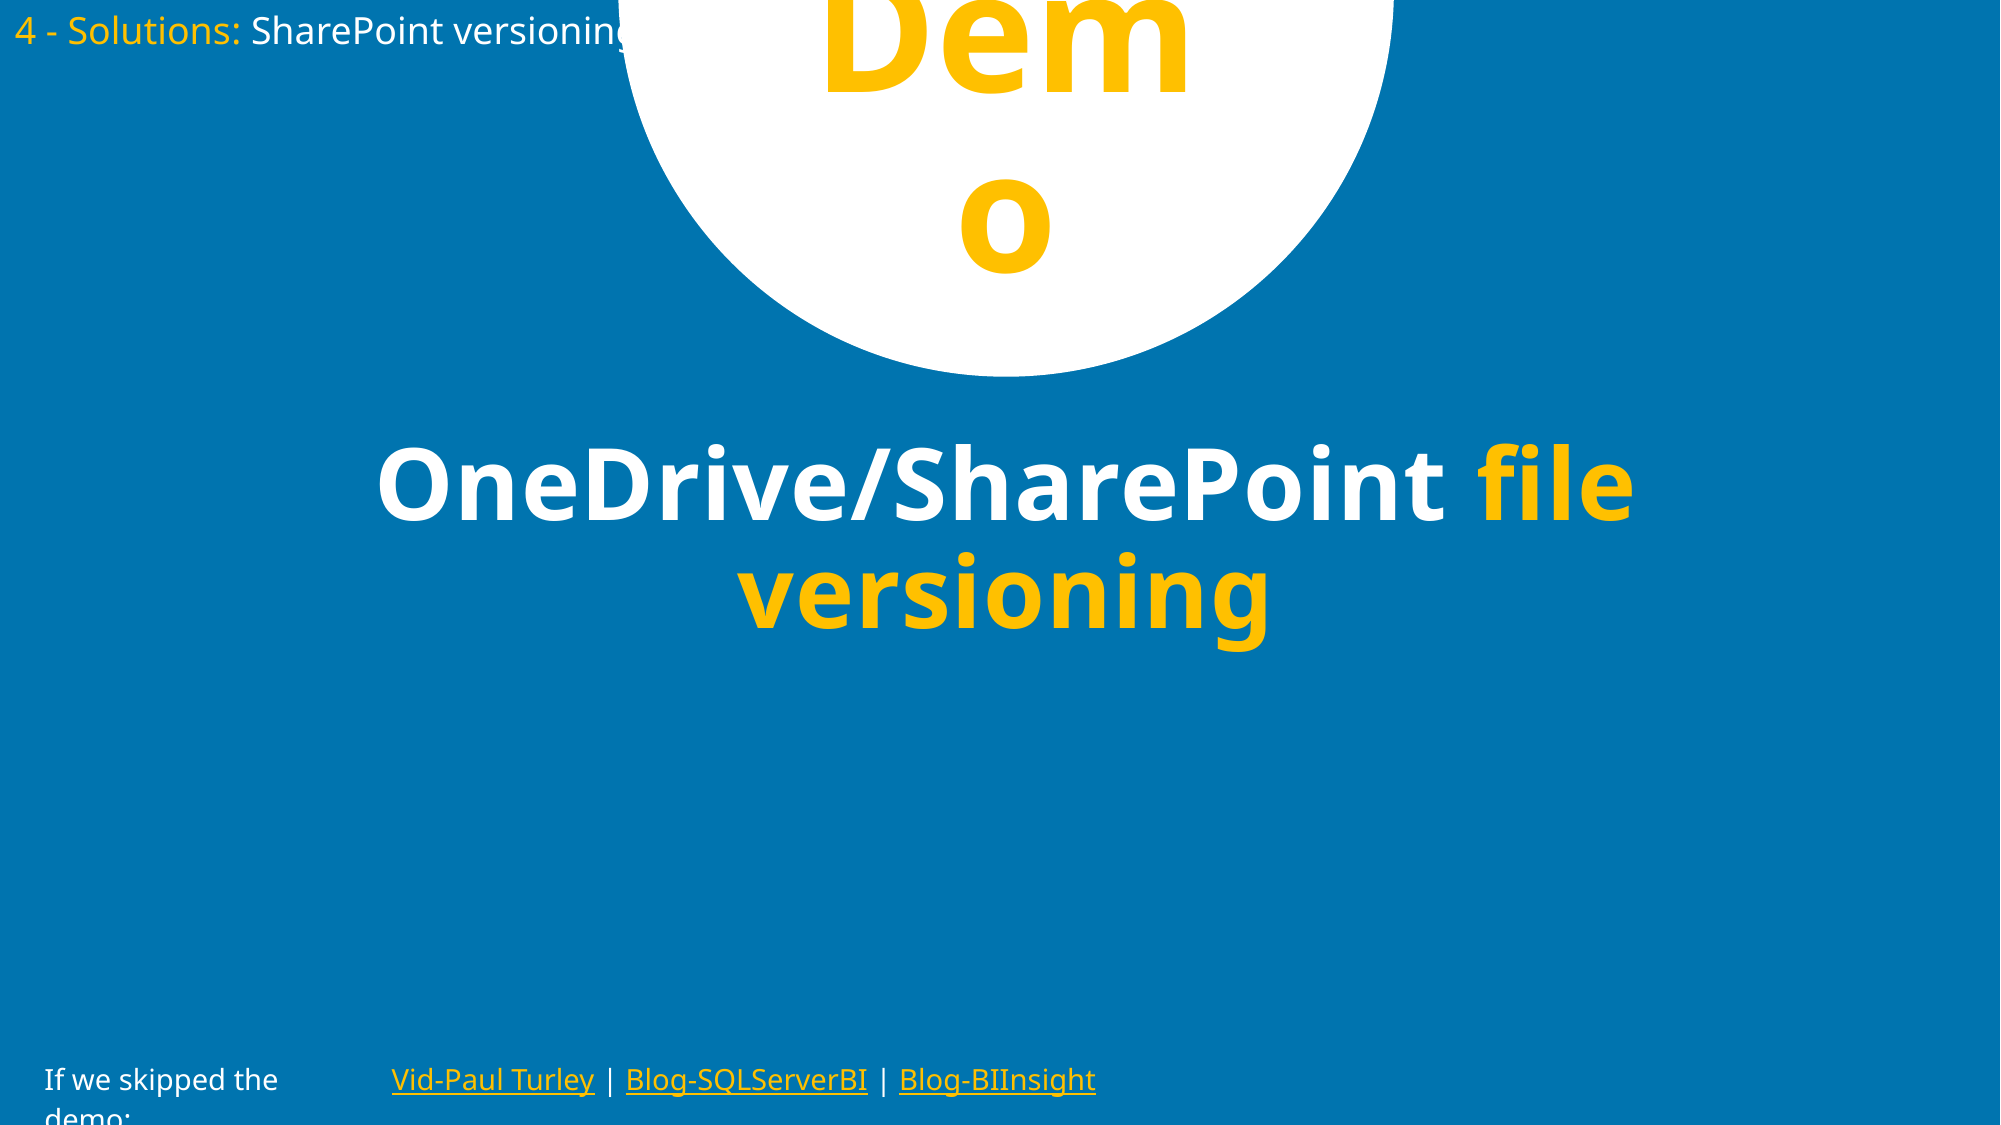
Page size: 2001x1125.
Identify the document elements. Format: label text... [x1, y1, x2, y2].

picture [1523, 466, 1537, 519]
picture [733, 466, 788, 519]
table_header Vid-Paul Turley | Blog-SQLServerBI | Blog-BIInsight [377, 1052, 1951, 1125]
text_box 4 - Solutions: SharePoint versioning [0, 0, 1000, 60]
picture [1554, 445, 1568, 519]
picture [709, 445, 724, 458]
picture [1314, 466, 1328, 519]
picture [709, 466, 723, 519]
picture [590, 449, 648, 519]
picture [380, 448, 447, 520]
picture [1314, 445, 1329, 458]
picture [897, 448, 942, 520]
picture [1406, 454, 1443, 520]
picture [1019, 465, 1066, 520]
picture [526, 465, 575, 520]
list Demo [754, 30, 1258, 228]
picture [795, 465, 844, 520]
picture [1345, 465, 1395, 519]
picture [956, 445, 1006, 519]
picture [1523, 445, 1537, 458]
picture [1125, 465, 1174, 520]
picture [663, 465, 698, 519]
picture [1248, 465, 1300, 520]
picture [462, 465, 512, 519]
title OneDrive/SharePoint file versioning [49, 554, 1963, 658]
text_box [623, 0, 1395, 378]
picture [1479, 444, 1518, 519]
picture [852, 449, 890, 519]
picture [1083, 465, 1118, 519]
picture [1582, 465, 1631, 520]
table_header If we skipped the demo: [29, 1052, 377, 1125]
picture [1189, 449, 1237, 519]
